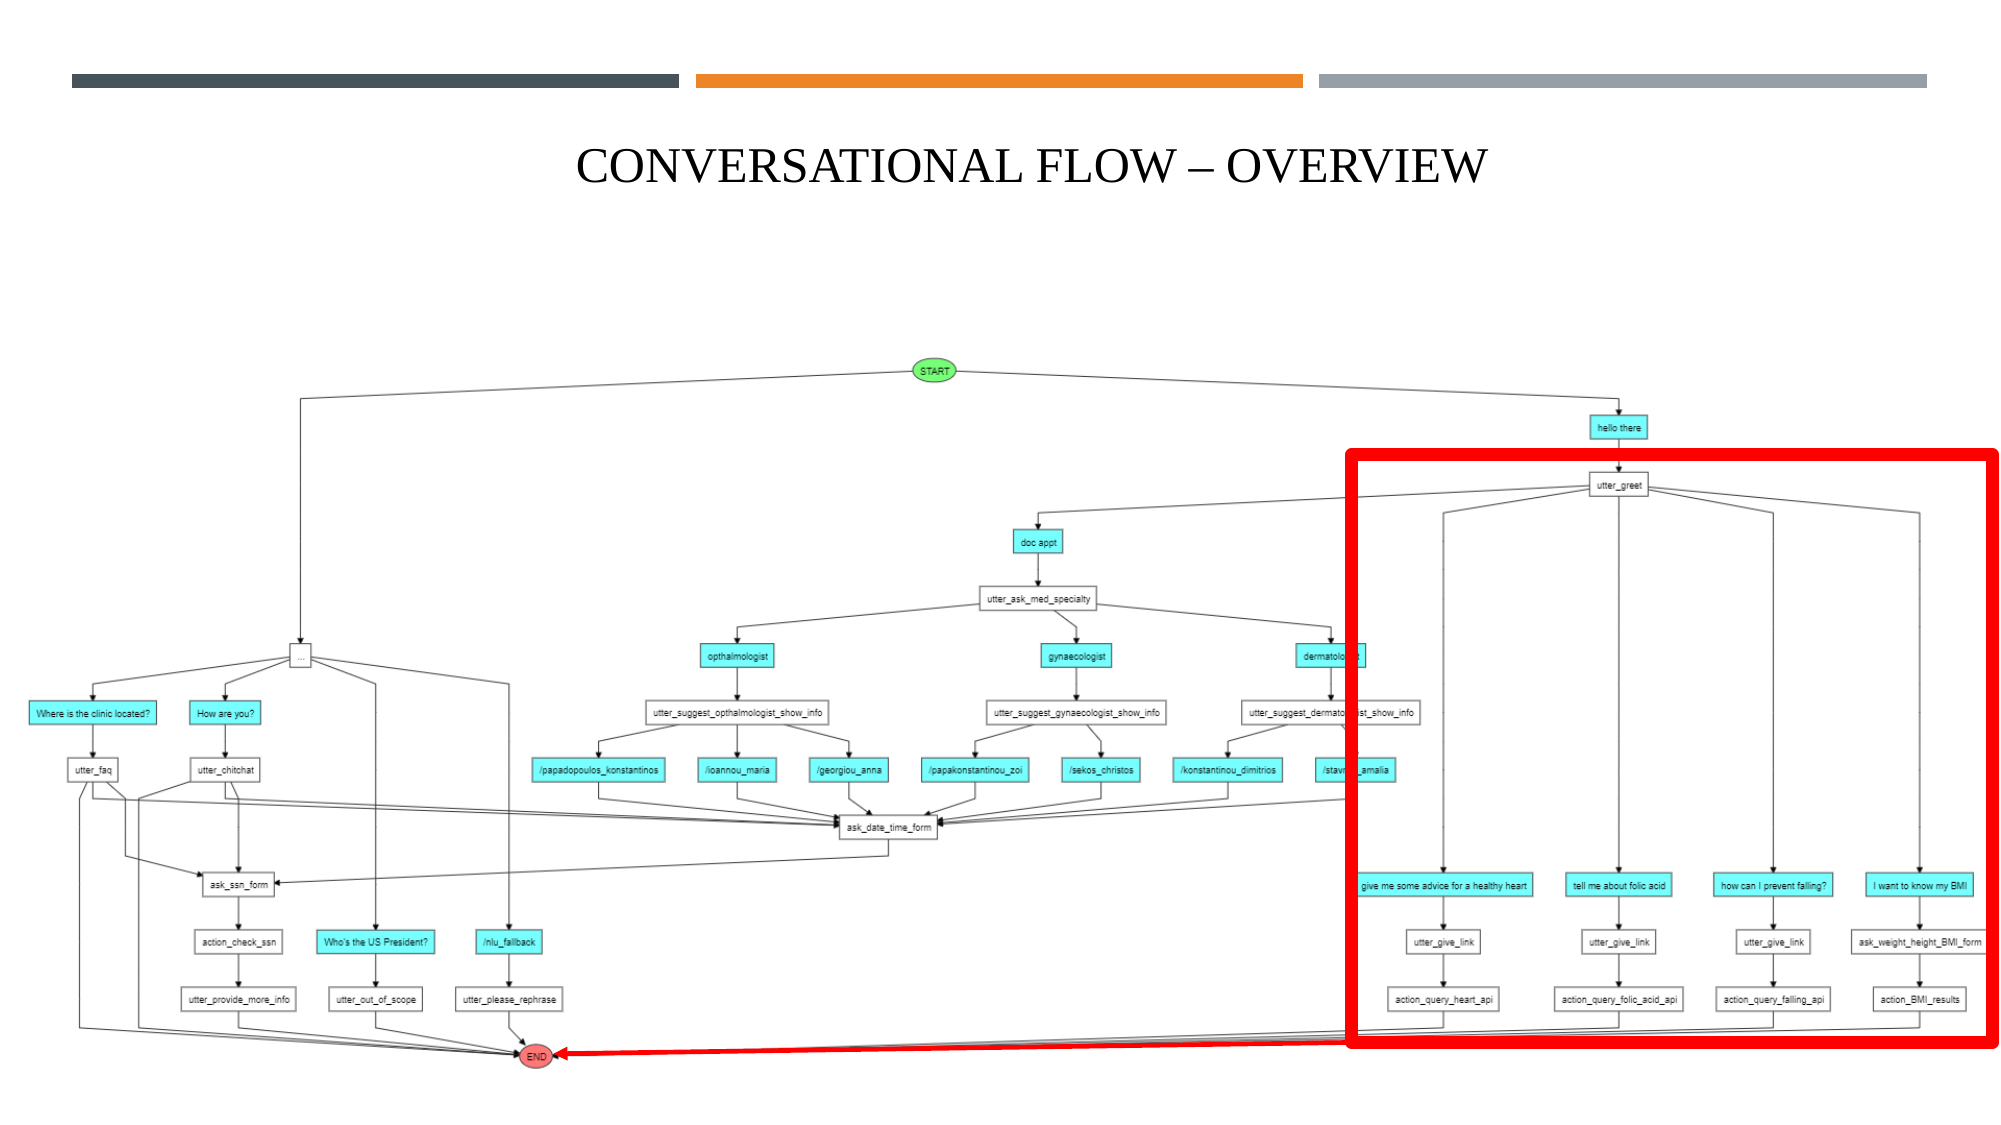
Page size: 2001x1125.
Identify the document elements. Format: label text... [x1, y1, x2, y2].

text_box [552, 1041, 1353, 1055]
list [6, 207, 2000, 1125]
title Conversational flow – overview [127, 81, 1937, 204]
